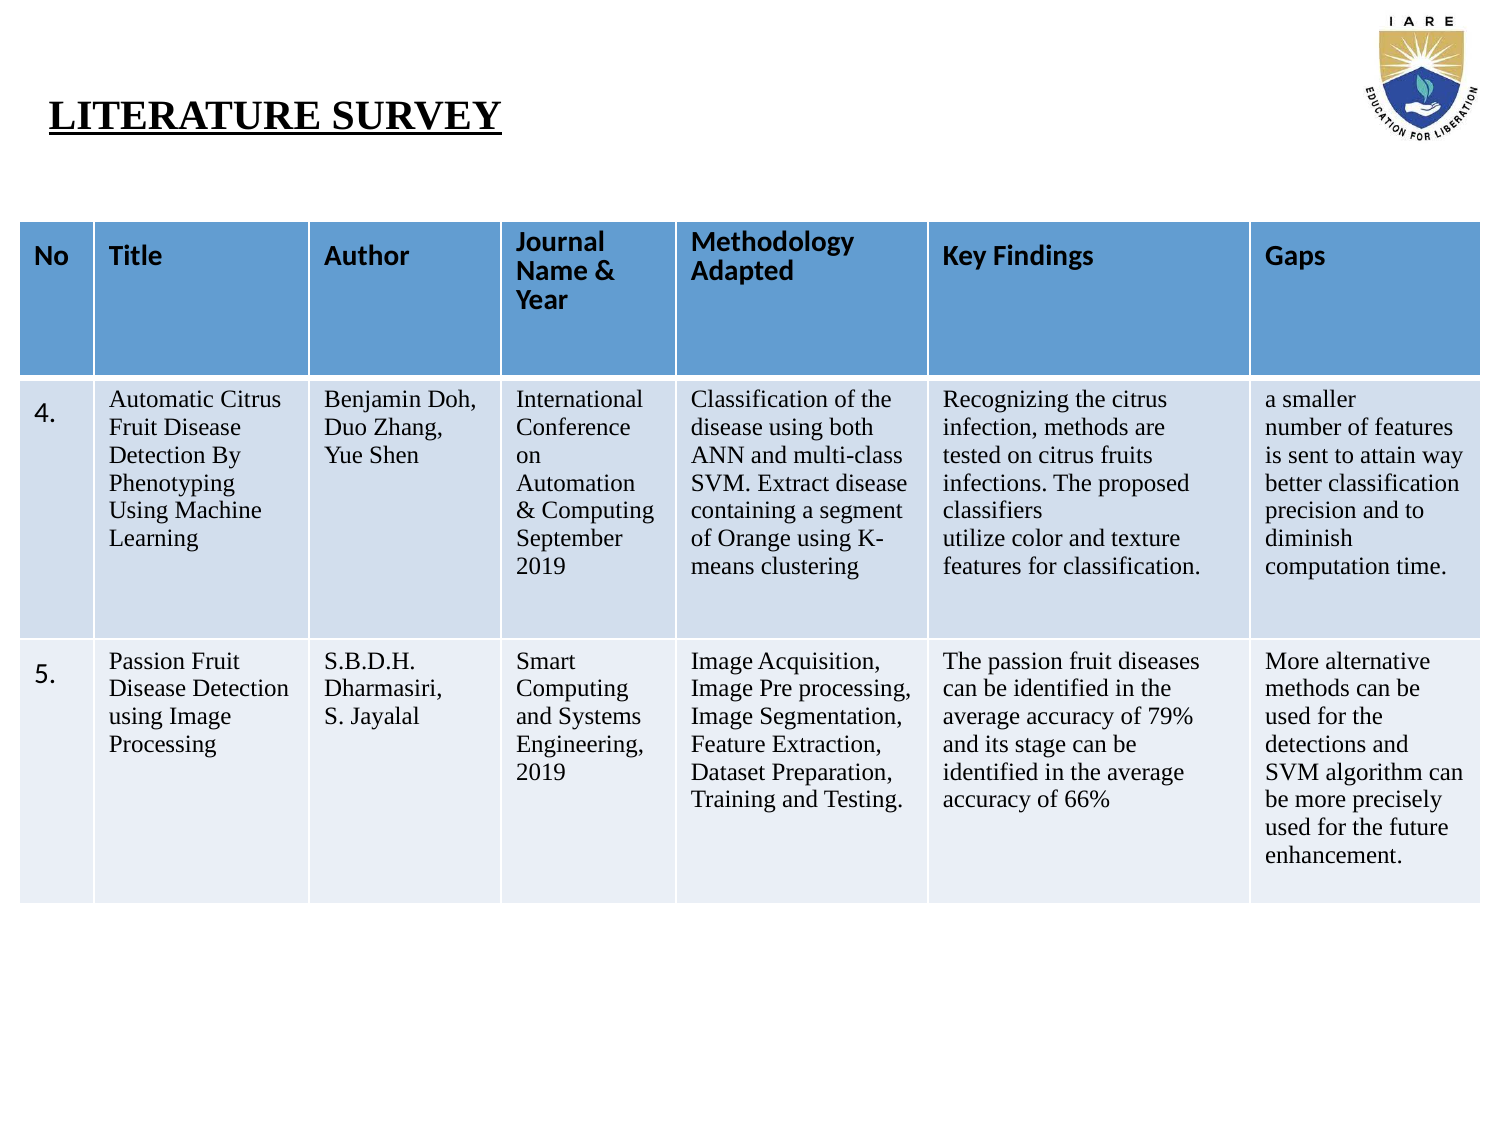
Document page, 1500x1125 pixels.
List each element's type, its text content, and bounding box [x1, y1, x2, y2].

table_header Gaps [1251, 222, 1480, 375]
table_cell Recognizing the citrus infection, methods are tested on citrus fruits infections. The proposed classifiers utilize color and texture features for classification. [929, 381, 1249, 638]
table_cell 4. [20, 381, 93, 638]
table_cell S.B.D.H. Dharmasiri, S. Jayalal [310, 640, 500, 903]
table_cell Image Acquisition, Image Pre processing, Image Segmentation, Feature Extraction, Dataset Preparation, Training and Testing. [677, 640, 927, 903]
table_cell Classification of the disease using both ANN and multi-class SVM. Extract disease containing a segment of Orange using K-means clustering [677, 381, 927, 638]
table_cell 5. [20, 640, 93, 903]
table_cell Automatic Citrus Fruit Disease Detection By Phenotyping Using Machine Learning [95, 381, 308, 638]
table_header Title [95, 222, 308, 375]
table_cell a smaller number of features is sent to attain way better classification precision and to diminish computation time. [1251, 381, 1480, 638]
table_cell More alternative methods can be used for the detections and SVM algorithm can be more precisely used for the future enhancement. [1251, 640, 1480, 903]
table_cell International Conference on Automation & Computing September 2019 [502, 381, 675, 638]
table_cell Smart Computing and Systems Engineering, 2019 [502, 640, 675, 903]
table_header No [20, 222, 93, 375]
picture [1346, 3, 1500, 158]
table_header Journal Name & Year [502, 222, 675, 375]
table_cell Benjamin Doh, Duo Zhang, Yue Shen [310, 381, 500, 638]
table_header Methodology Adapted [677, 222, 927, 375]
table_cell The passion fruit diseases can be identified in the average accuracy of 79% and its stage can be identified in the average accuracy of 66% [929, 640, 1249, 903]
table_header Key Findings [929, 222, 1249, 375]
text_box LITERATURE SURVEY [33, 81, 784, 146]
table_cell Passion Fruit Disease Detection using Image Processing [95, 640, 308, 903]
table_header Author [310, 222, 500, 375]
